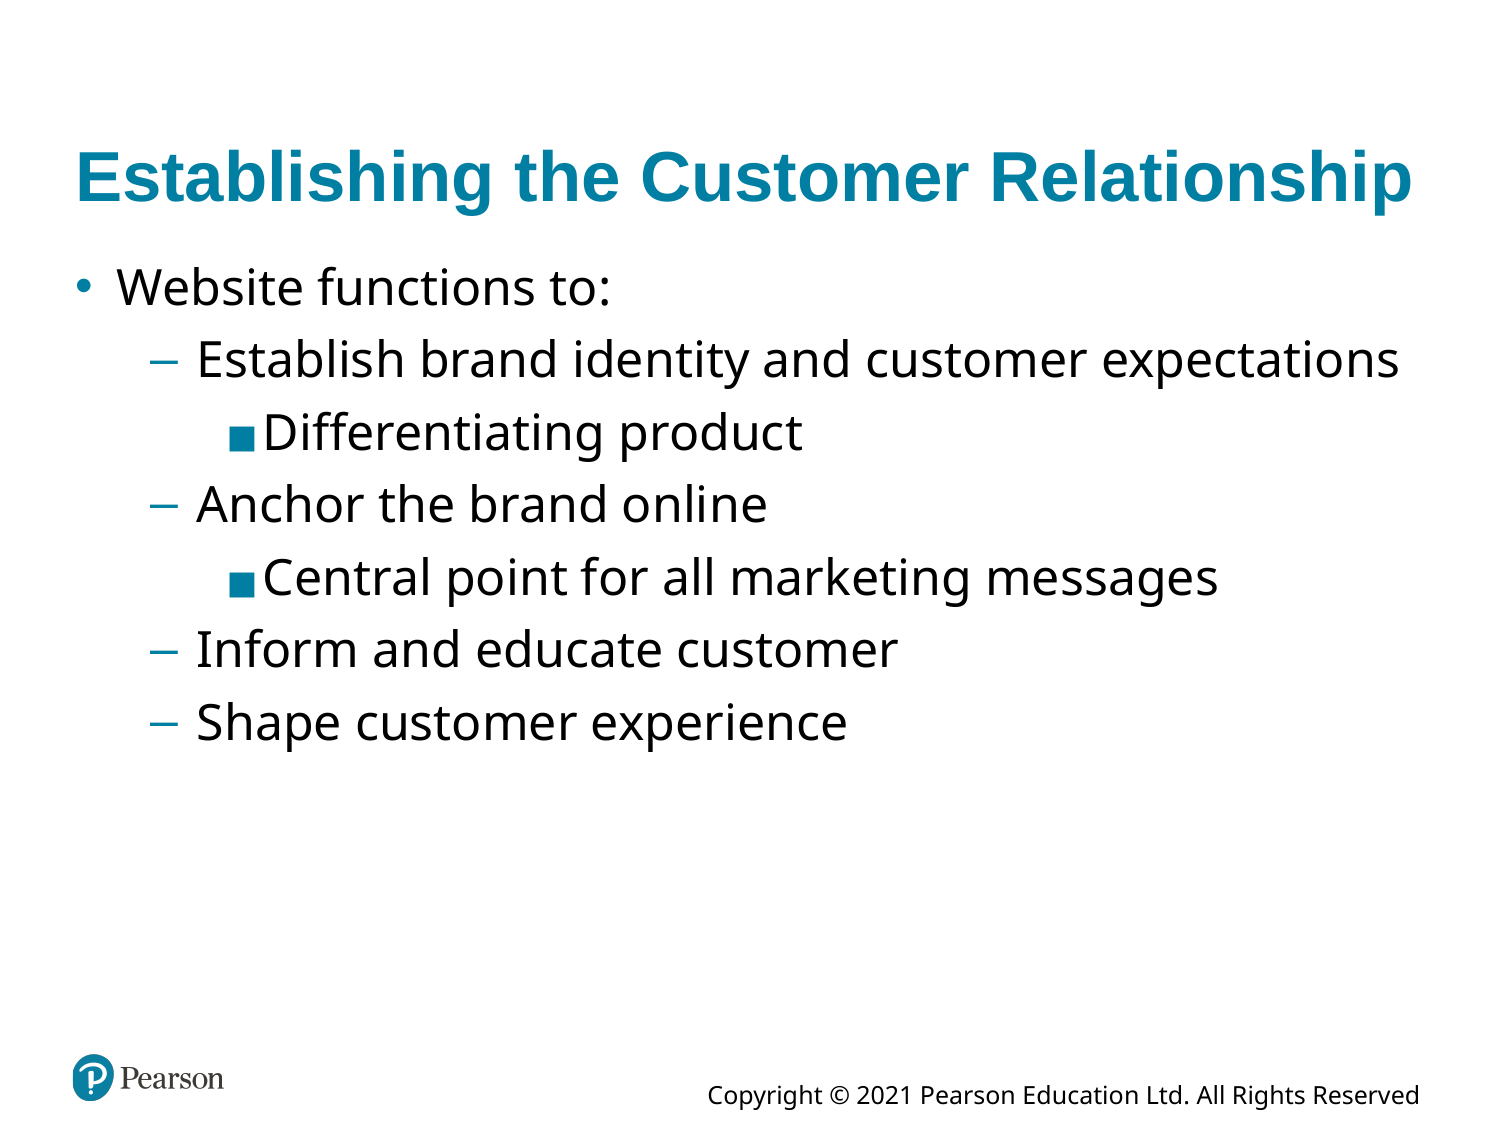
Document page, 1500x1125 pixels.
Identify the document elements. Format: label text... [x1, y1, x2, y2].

list Website functions to: Establish brand identity and customer expectations Differentiating product Anchor the brand online Central point for all marketing messages Inform and educate customer Shape customer experience [75, 255, 1425, 983]
picture [80, 1063, 106, 1088]
picture [72, 1087, 83, 1101]
picture [72, 1054, 88, 1070]
title Establishing the Customer Relationship [75, 35, 1452, 216]
picture [98, 1054, 224, 1101]
